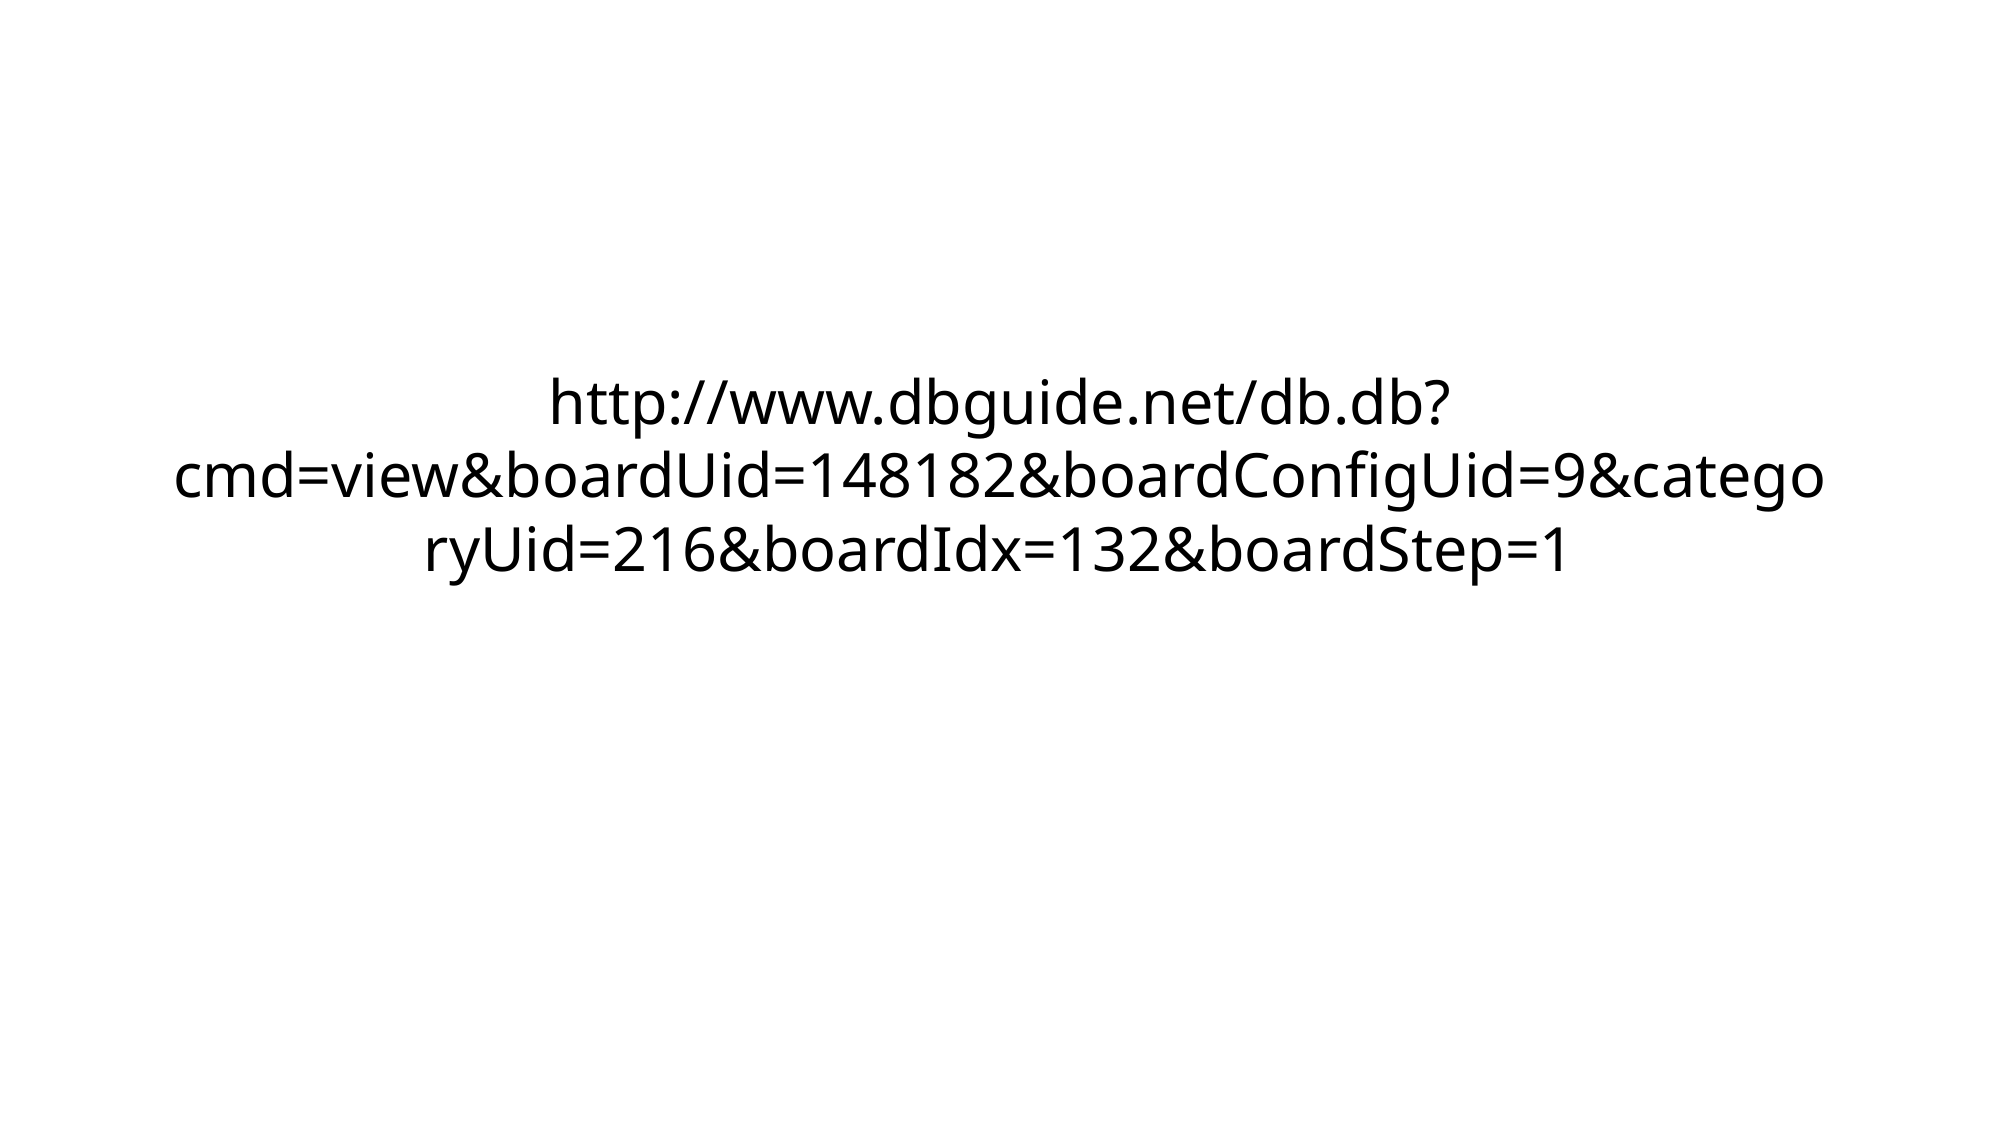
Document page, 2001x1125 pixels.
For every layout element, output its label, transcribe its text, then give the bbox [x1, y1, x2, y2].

title http://www.dbguide.net/db.db?cmd=view&boardUid=148182&boardConfigUid=9&categoryUid=216&boardIdx=132&boardStep=1 [150, 349, 1851, 592]
